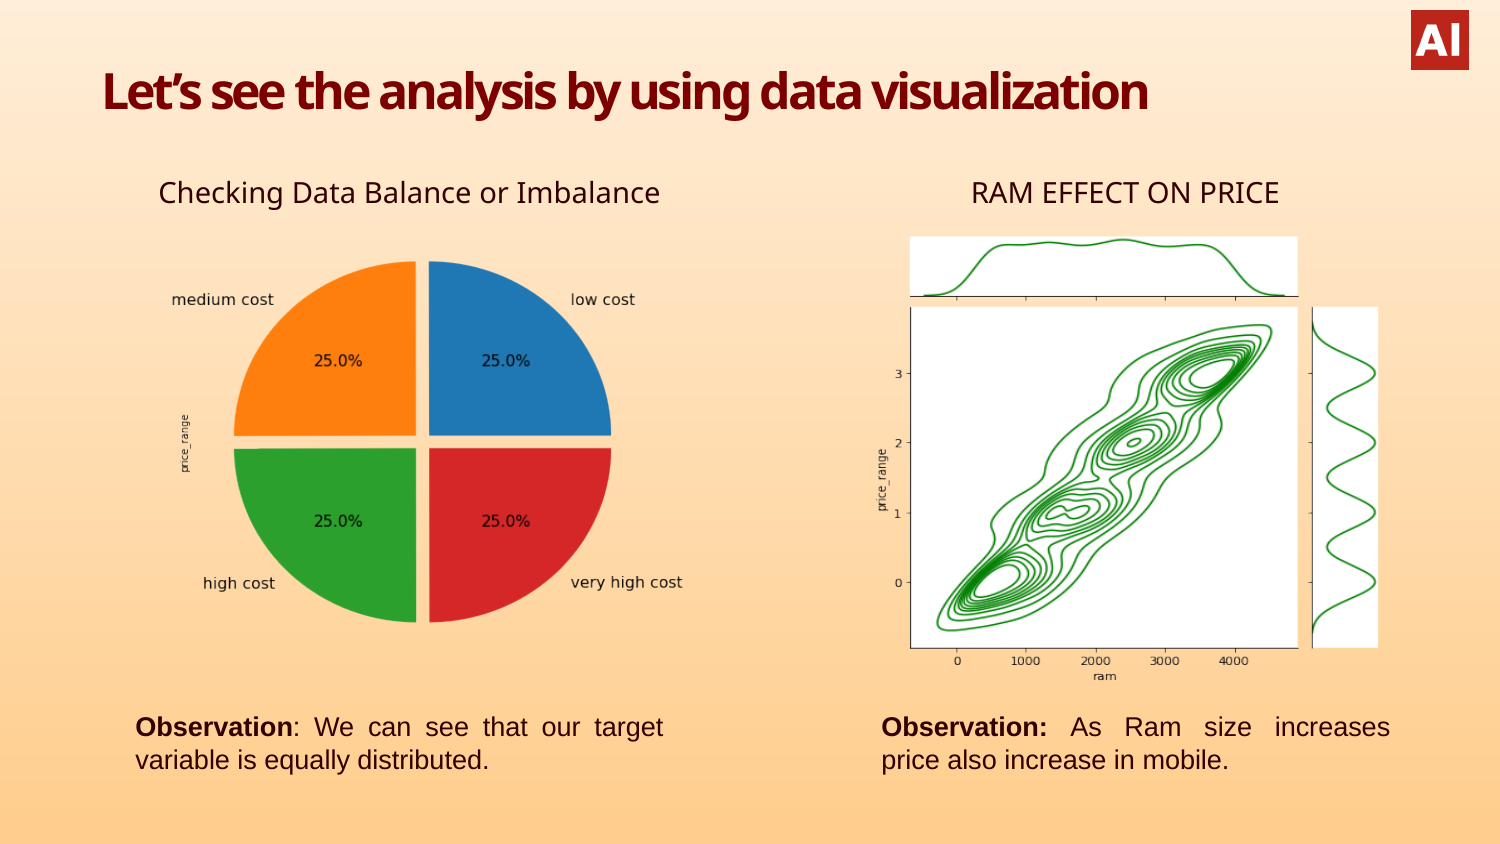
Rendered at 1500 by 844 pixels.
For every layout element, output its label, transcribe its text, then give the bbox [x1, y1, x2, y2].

picture [1411, 10, 1469, 70]
picture [866, 230, 1387, 690]
text_box Let’s see the analysis by using data visualization [65, 51, 1455, 127]
text_box Checking Data Balance or Imbalance [74, 166, 725, 217]
text_box RAM EFFECT ON PRICE [866, 166, 1364, 217]
text_box Observation: As Ram size increases price also increase in mobile. [866, 702, 1405, 783]
text_box Observation: We can see that our target variable is equally distributed. [120, 702, 678, 783]
picture [164, 216, 691, 668]
